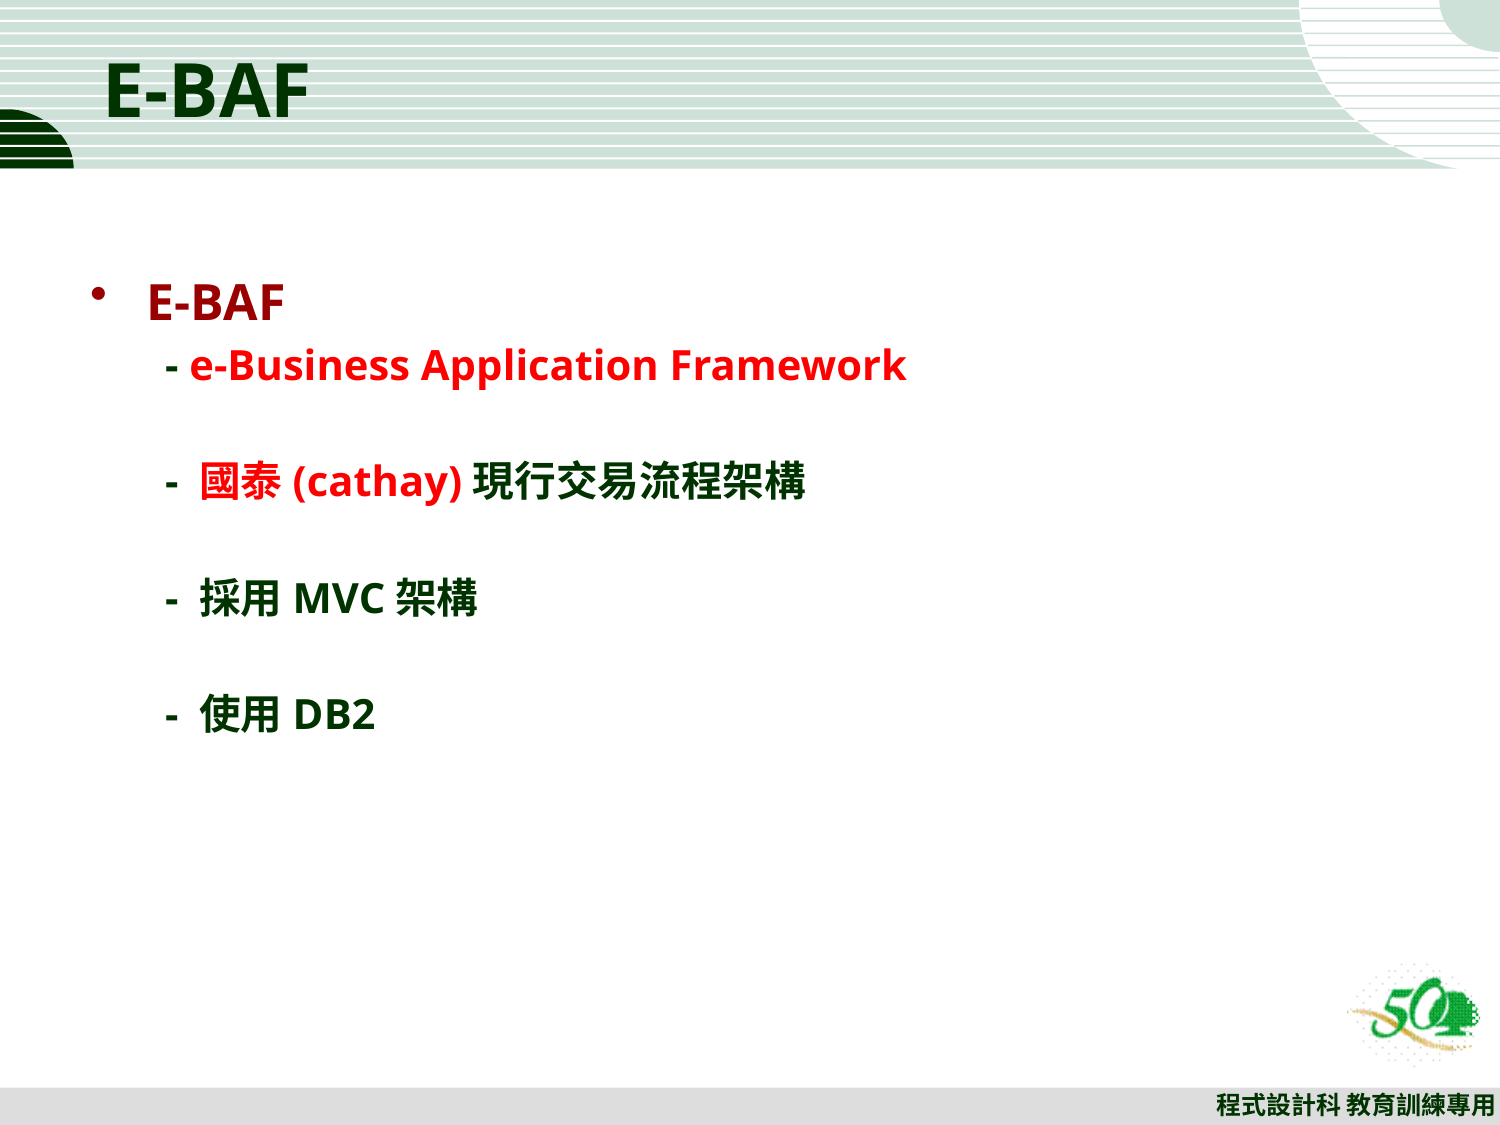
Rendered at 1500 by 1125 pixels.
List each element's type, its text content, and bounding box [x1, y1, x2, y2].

picture [1332, 945, 1498, 1087]
title E-BAF [87, 37, 1088, 138]
slide_number 程式設計科 教育訓練專用 [1173, 1087, 1500, 1125]
list E-BAF - e-Business Application Framework - 國泰(cathay)現行交易流程架構 - 採用MVC架構 - 使用DB2 [75, 262, 1425, 988]
